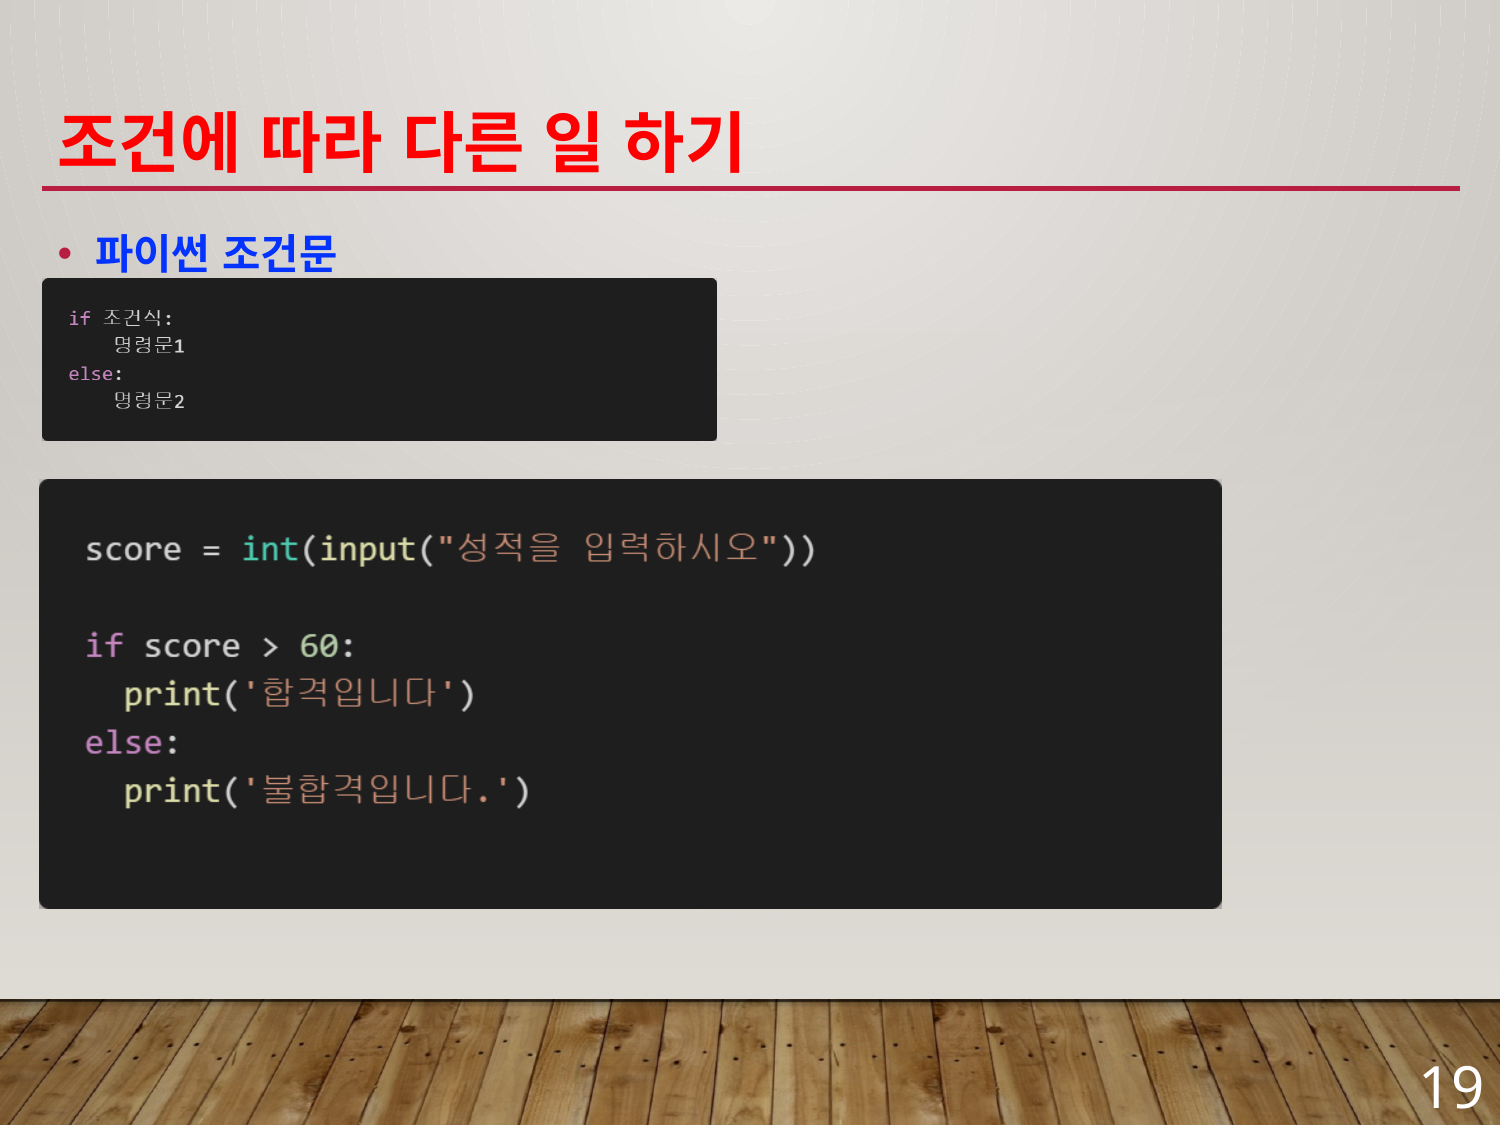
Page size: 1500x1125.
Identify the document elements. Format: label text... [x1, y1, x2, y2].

picture [0, 999, 1500, 1125]
title 조건에 따라 다른 일 하기 [42, 16, 1461, 189]
picture [42, 278, 718, 441]
picture [39, 479, 1222, 909]
list 파이썬 조건문 [42, 210, 1461, 993]
